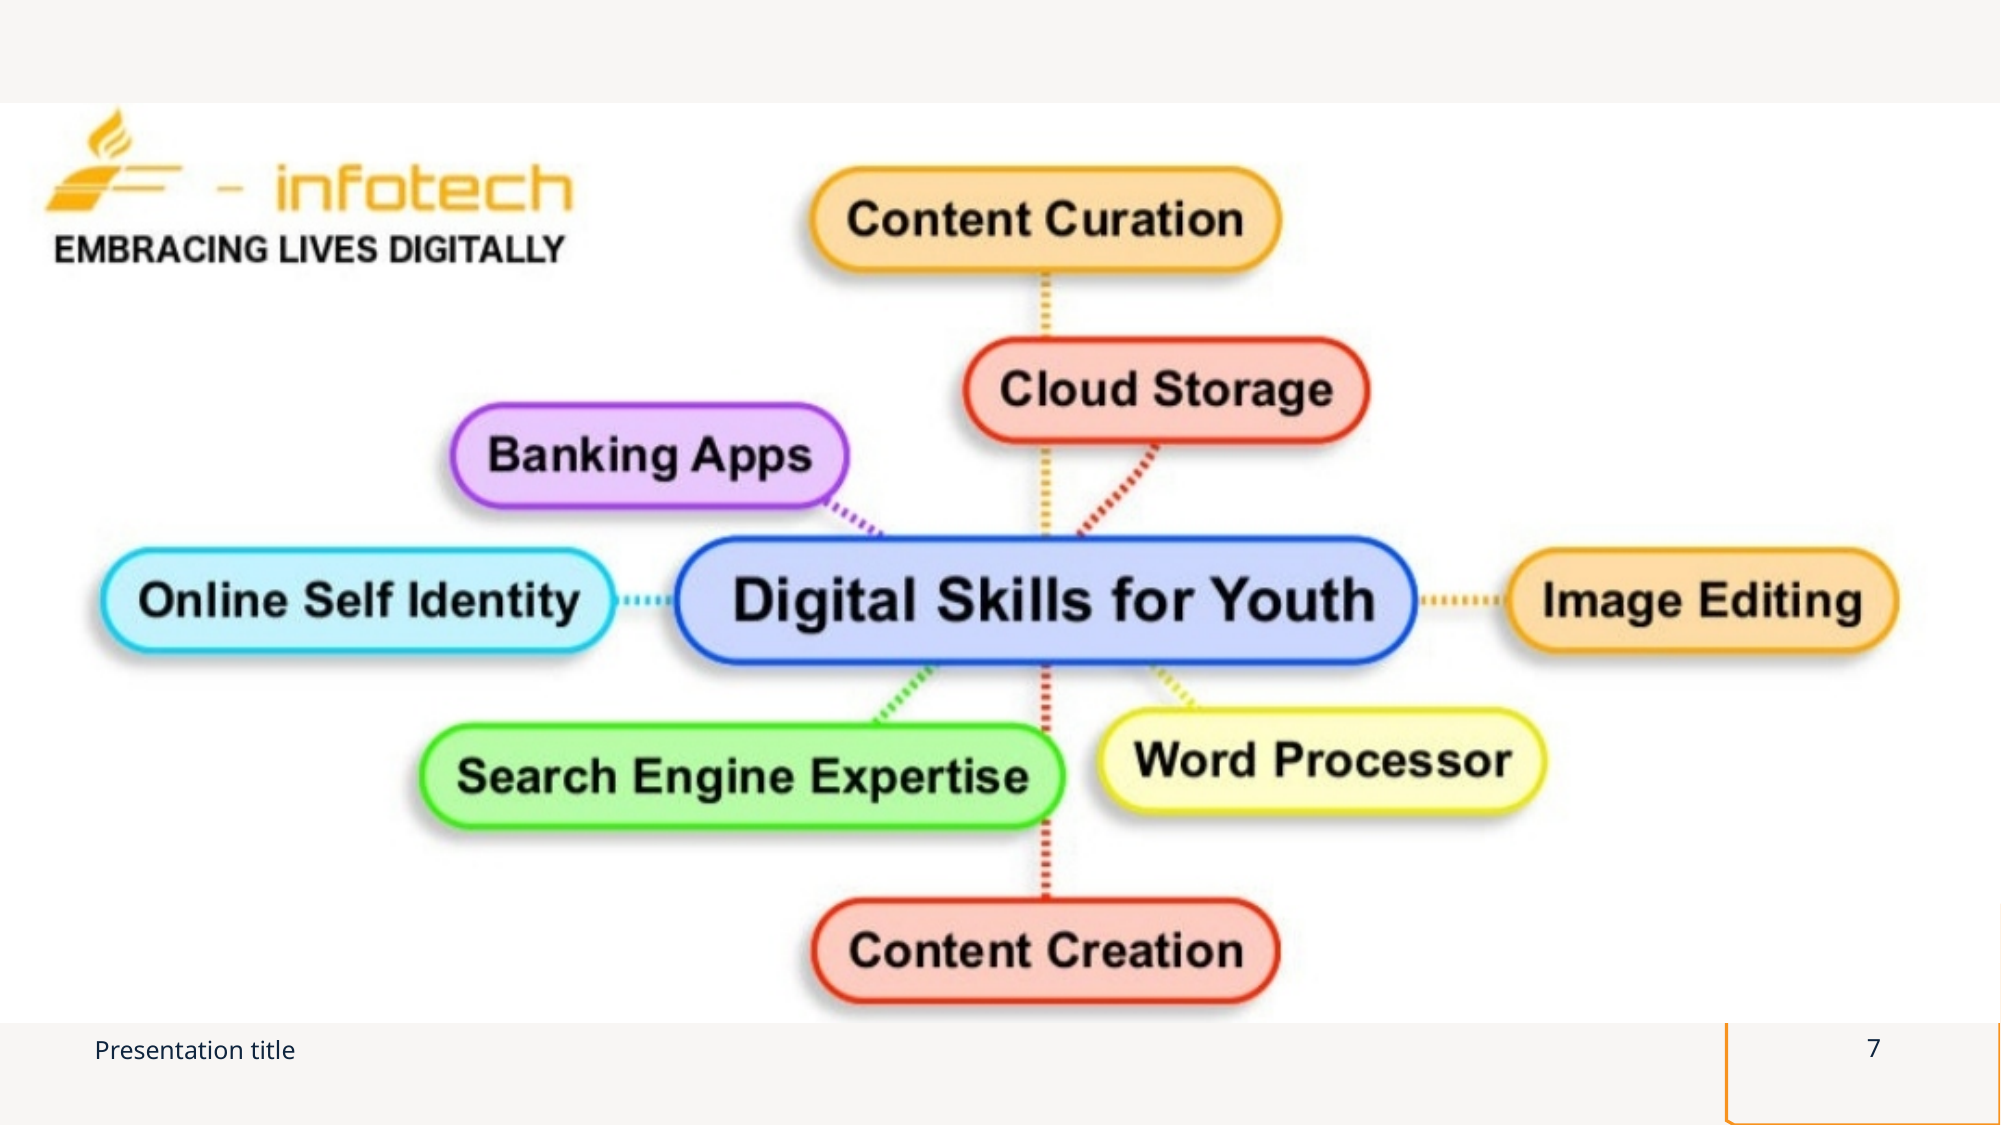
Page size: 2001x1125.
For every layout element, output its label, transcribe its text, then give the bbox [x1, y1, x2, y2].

footer Presentation title [79, 1023, 755, 1080]
slide_number 7 [1836, 1023, 1912, 1080]
picture [0, 103, 2000, 1023]
